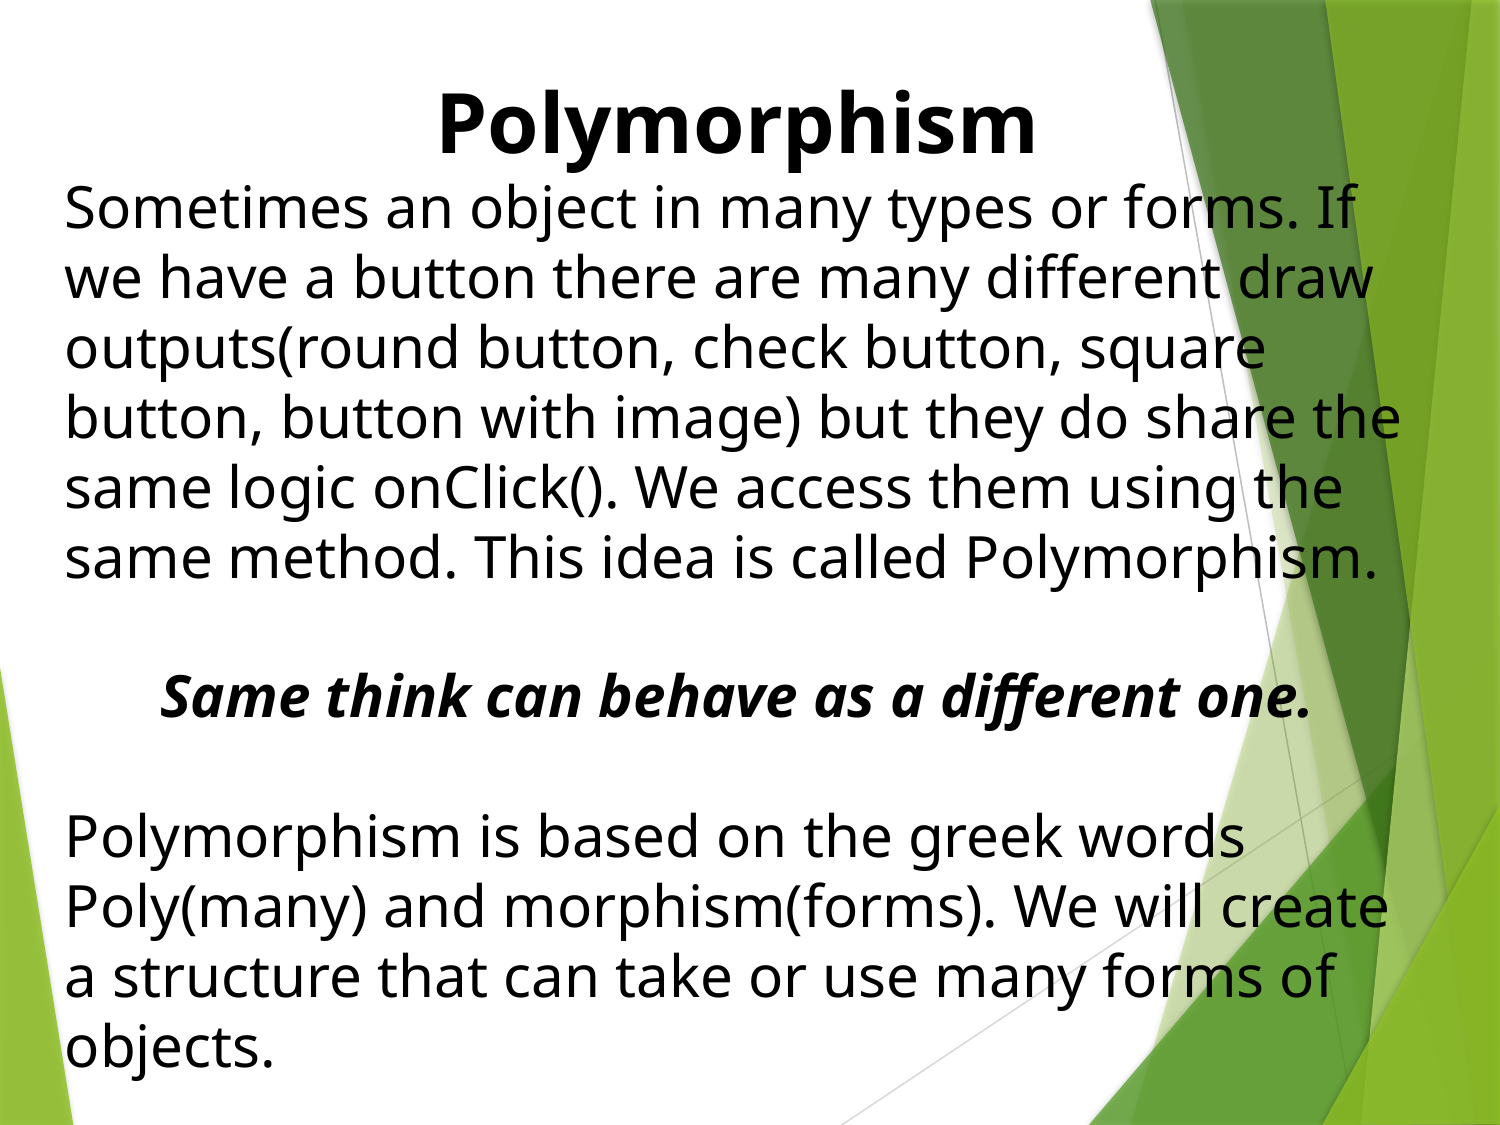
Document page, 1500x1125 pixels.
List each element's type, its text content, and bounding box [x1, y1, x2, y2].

text_box Polymorphism Sometimes an object in many types or forms. If we have a button there are many different draw outputs(round button, check button, square button, button with image) but they do share the same logic onClick(). We access them using the same method. This idea is called Polymorphism. Same think can behave as a different one. Polymorphism is based on the greek words Poly(many) and morphism(forms). We will create a structure that can take or use many forms of objects. [50, 62, 1425, 1087]
